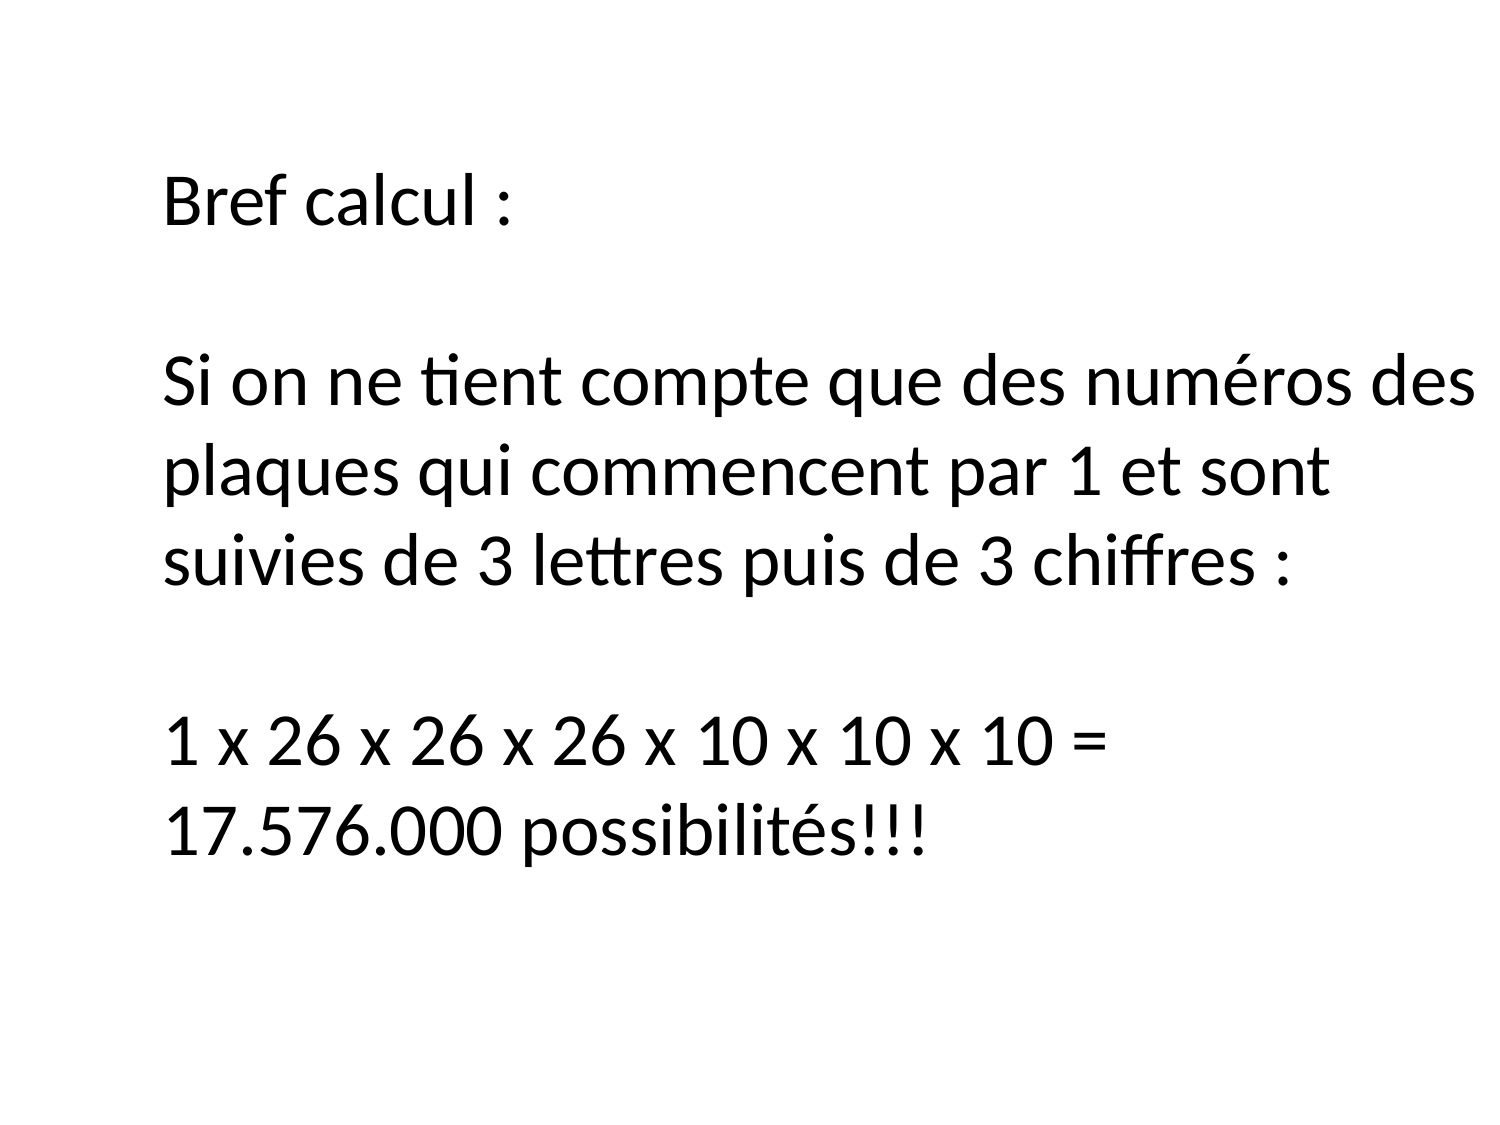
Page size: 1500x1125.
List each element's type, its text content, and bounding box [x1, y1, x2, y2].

text_box Bref calcul : Si on ne tient compte que des numéros des plaques qui commencent par 1 et sont suivies de 3 lettres puis de 3 chiffres : 1 x 26 x 26 x 26 x 10 x 10 x 10 = 17.576.000 possibilités!!! [147, 142, 1495, 968]
